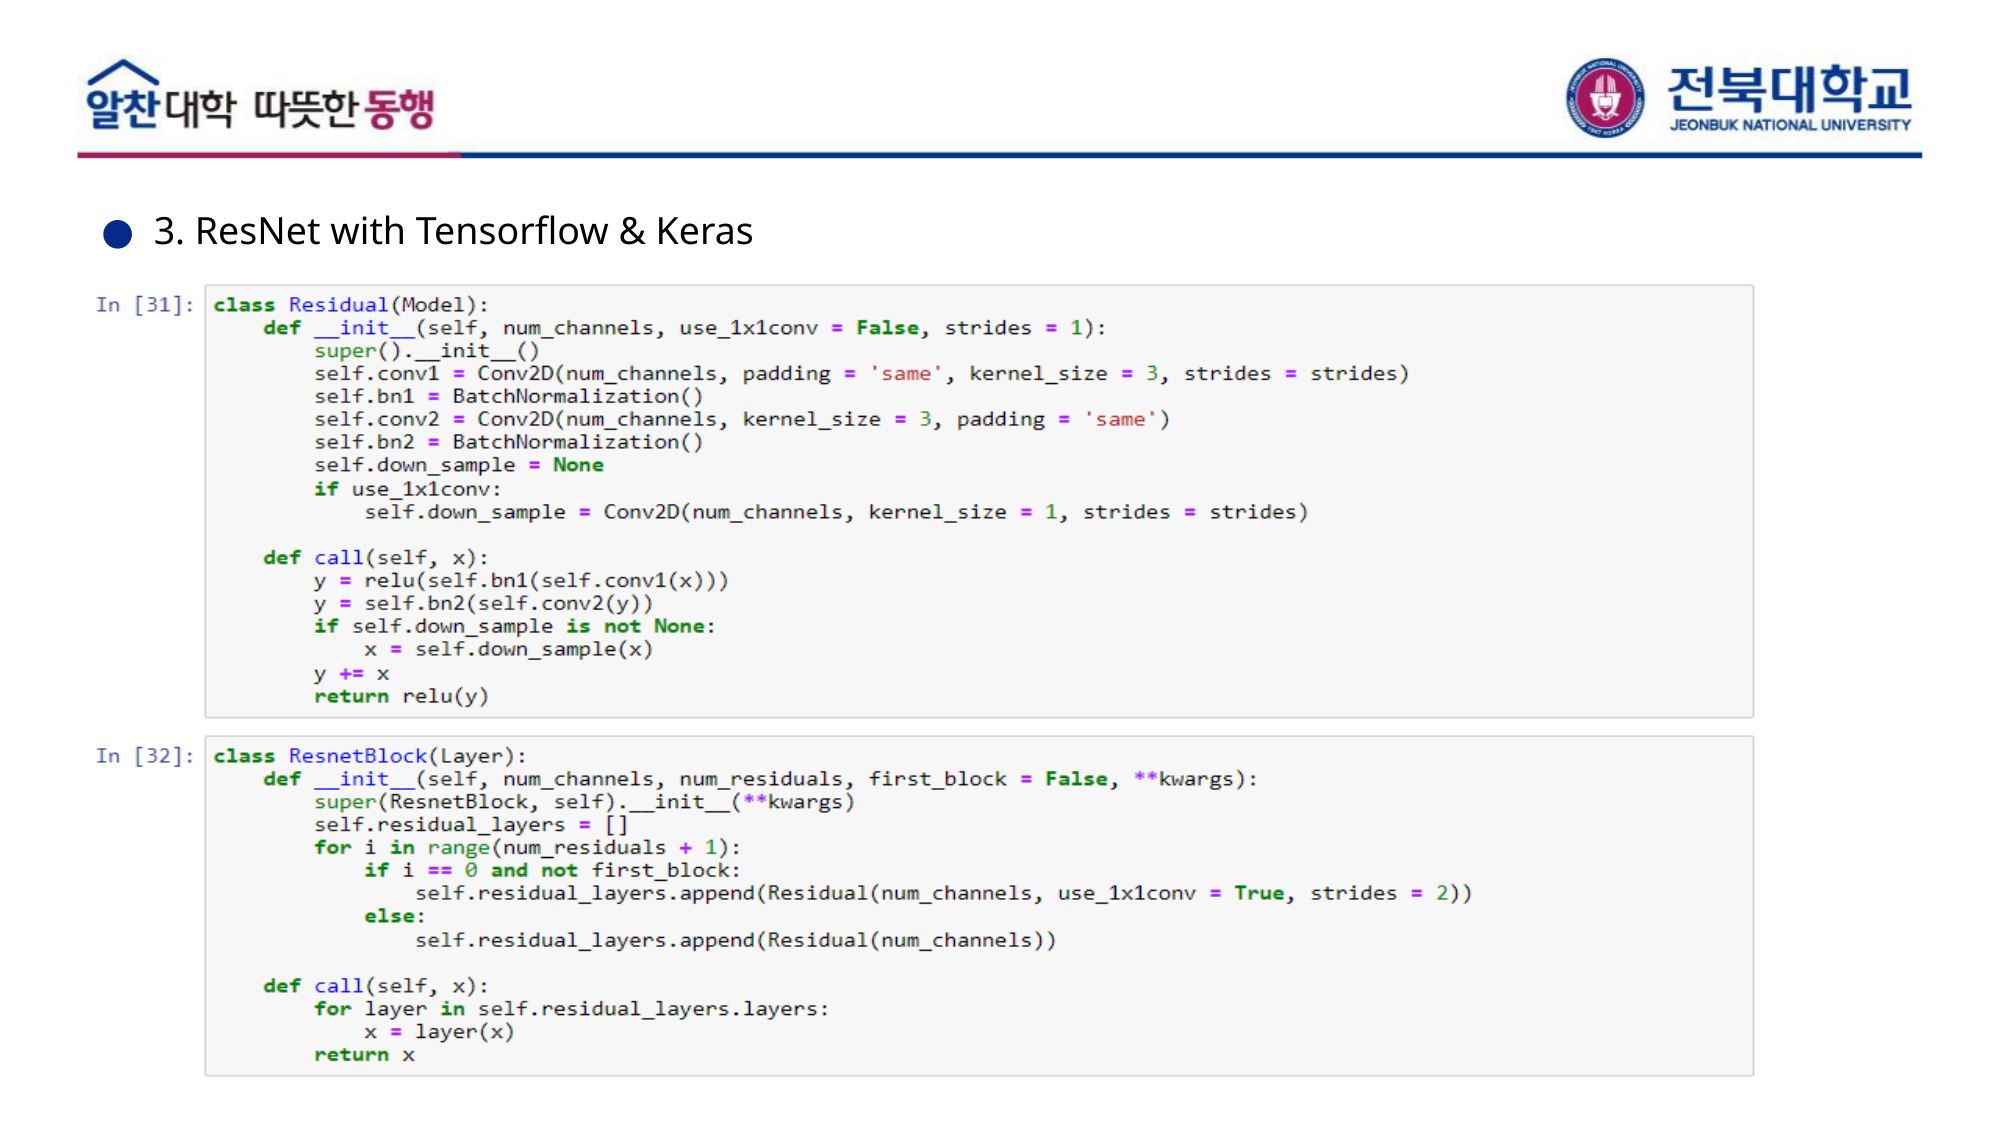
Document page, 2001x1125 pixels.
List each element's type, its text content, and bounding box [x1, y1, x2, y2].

picture [0, 0, 2000, 161]
picture [86, 275, 1764, 1084]
text_box ● 3. ResNet with Tensorflow & Keras [86, 199, 772, 260]
